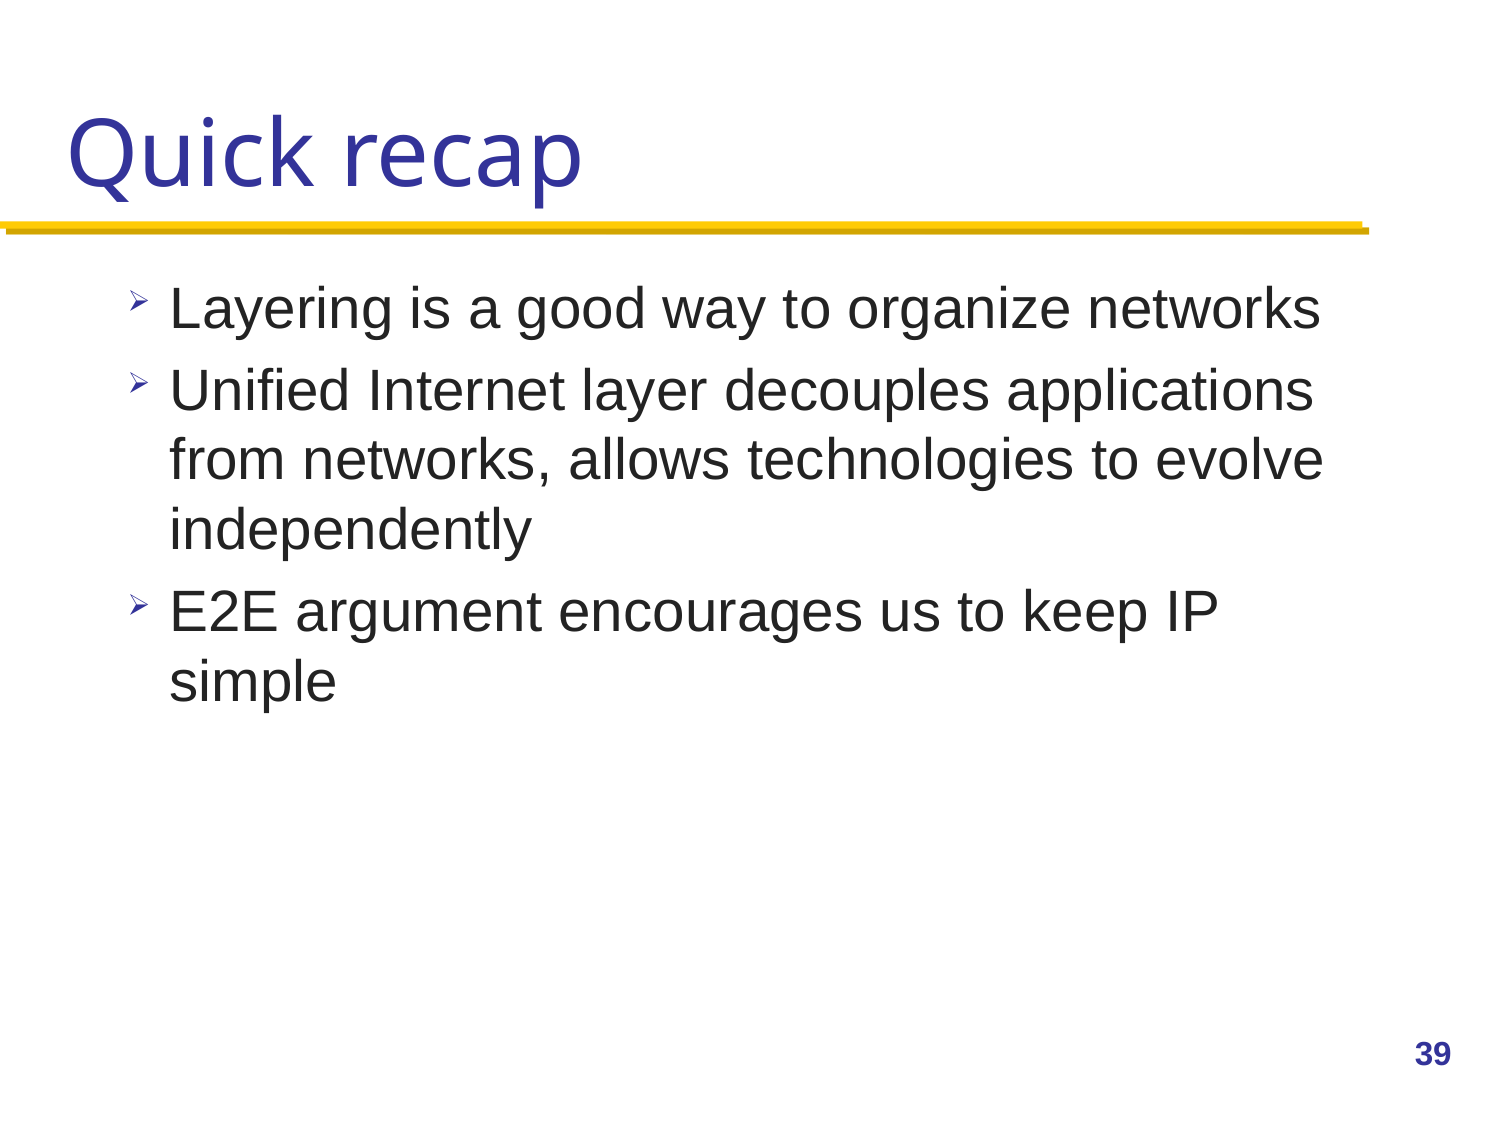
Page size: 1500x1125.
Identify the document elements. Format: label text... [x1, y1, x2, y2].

list Layering is a good way to organize networks Unified Internet layer decouples applications from networks, allows technologies to evolve independently E2E argument encourages us to keep IP simple [112, 262, 1413, 988]
title Quick recap [49, 24, 1451, 213]
slide_number 39 [1400, 1025, 1500, 1100]
